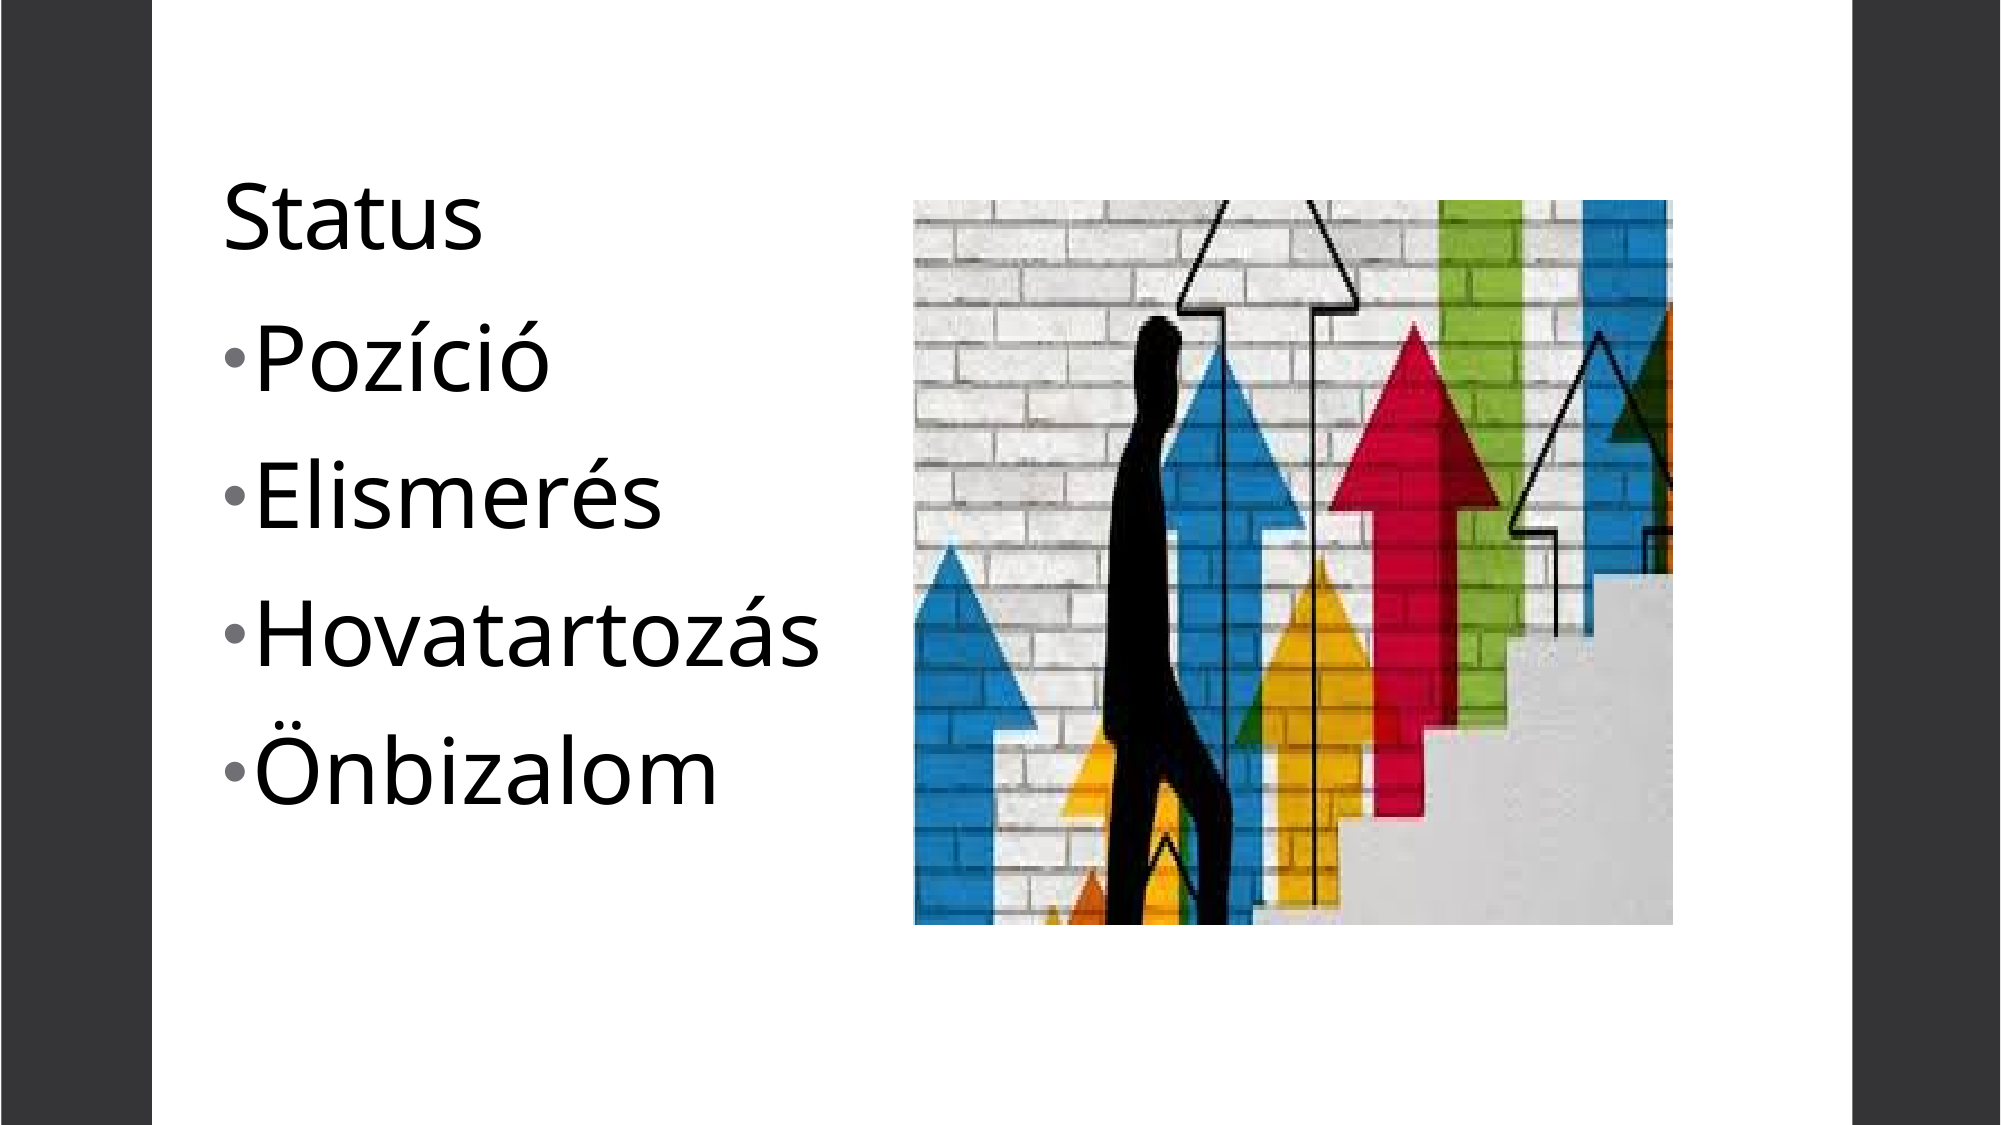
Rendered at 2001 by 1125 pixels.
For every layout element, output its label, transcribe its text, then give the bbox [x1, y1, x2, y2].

title Status [206, 60, 1797, 278]
list Pozíció Elismerés Hovatartozás Önbizalom [206, 299, 1617, 1014]
picture [913, 200, 1673, 925]
picture [0, 0, 152, 1125]
